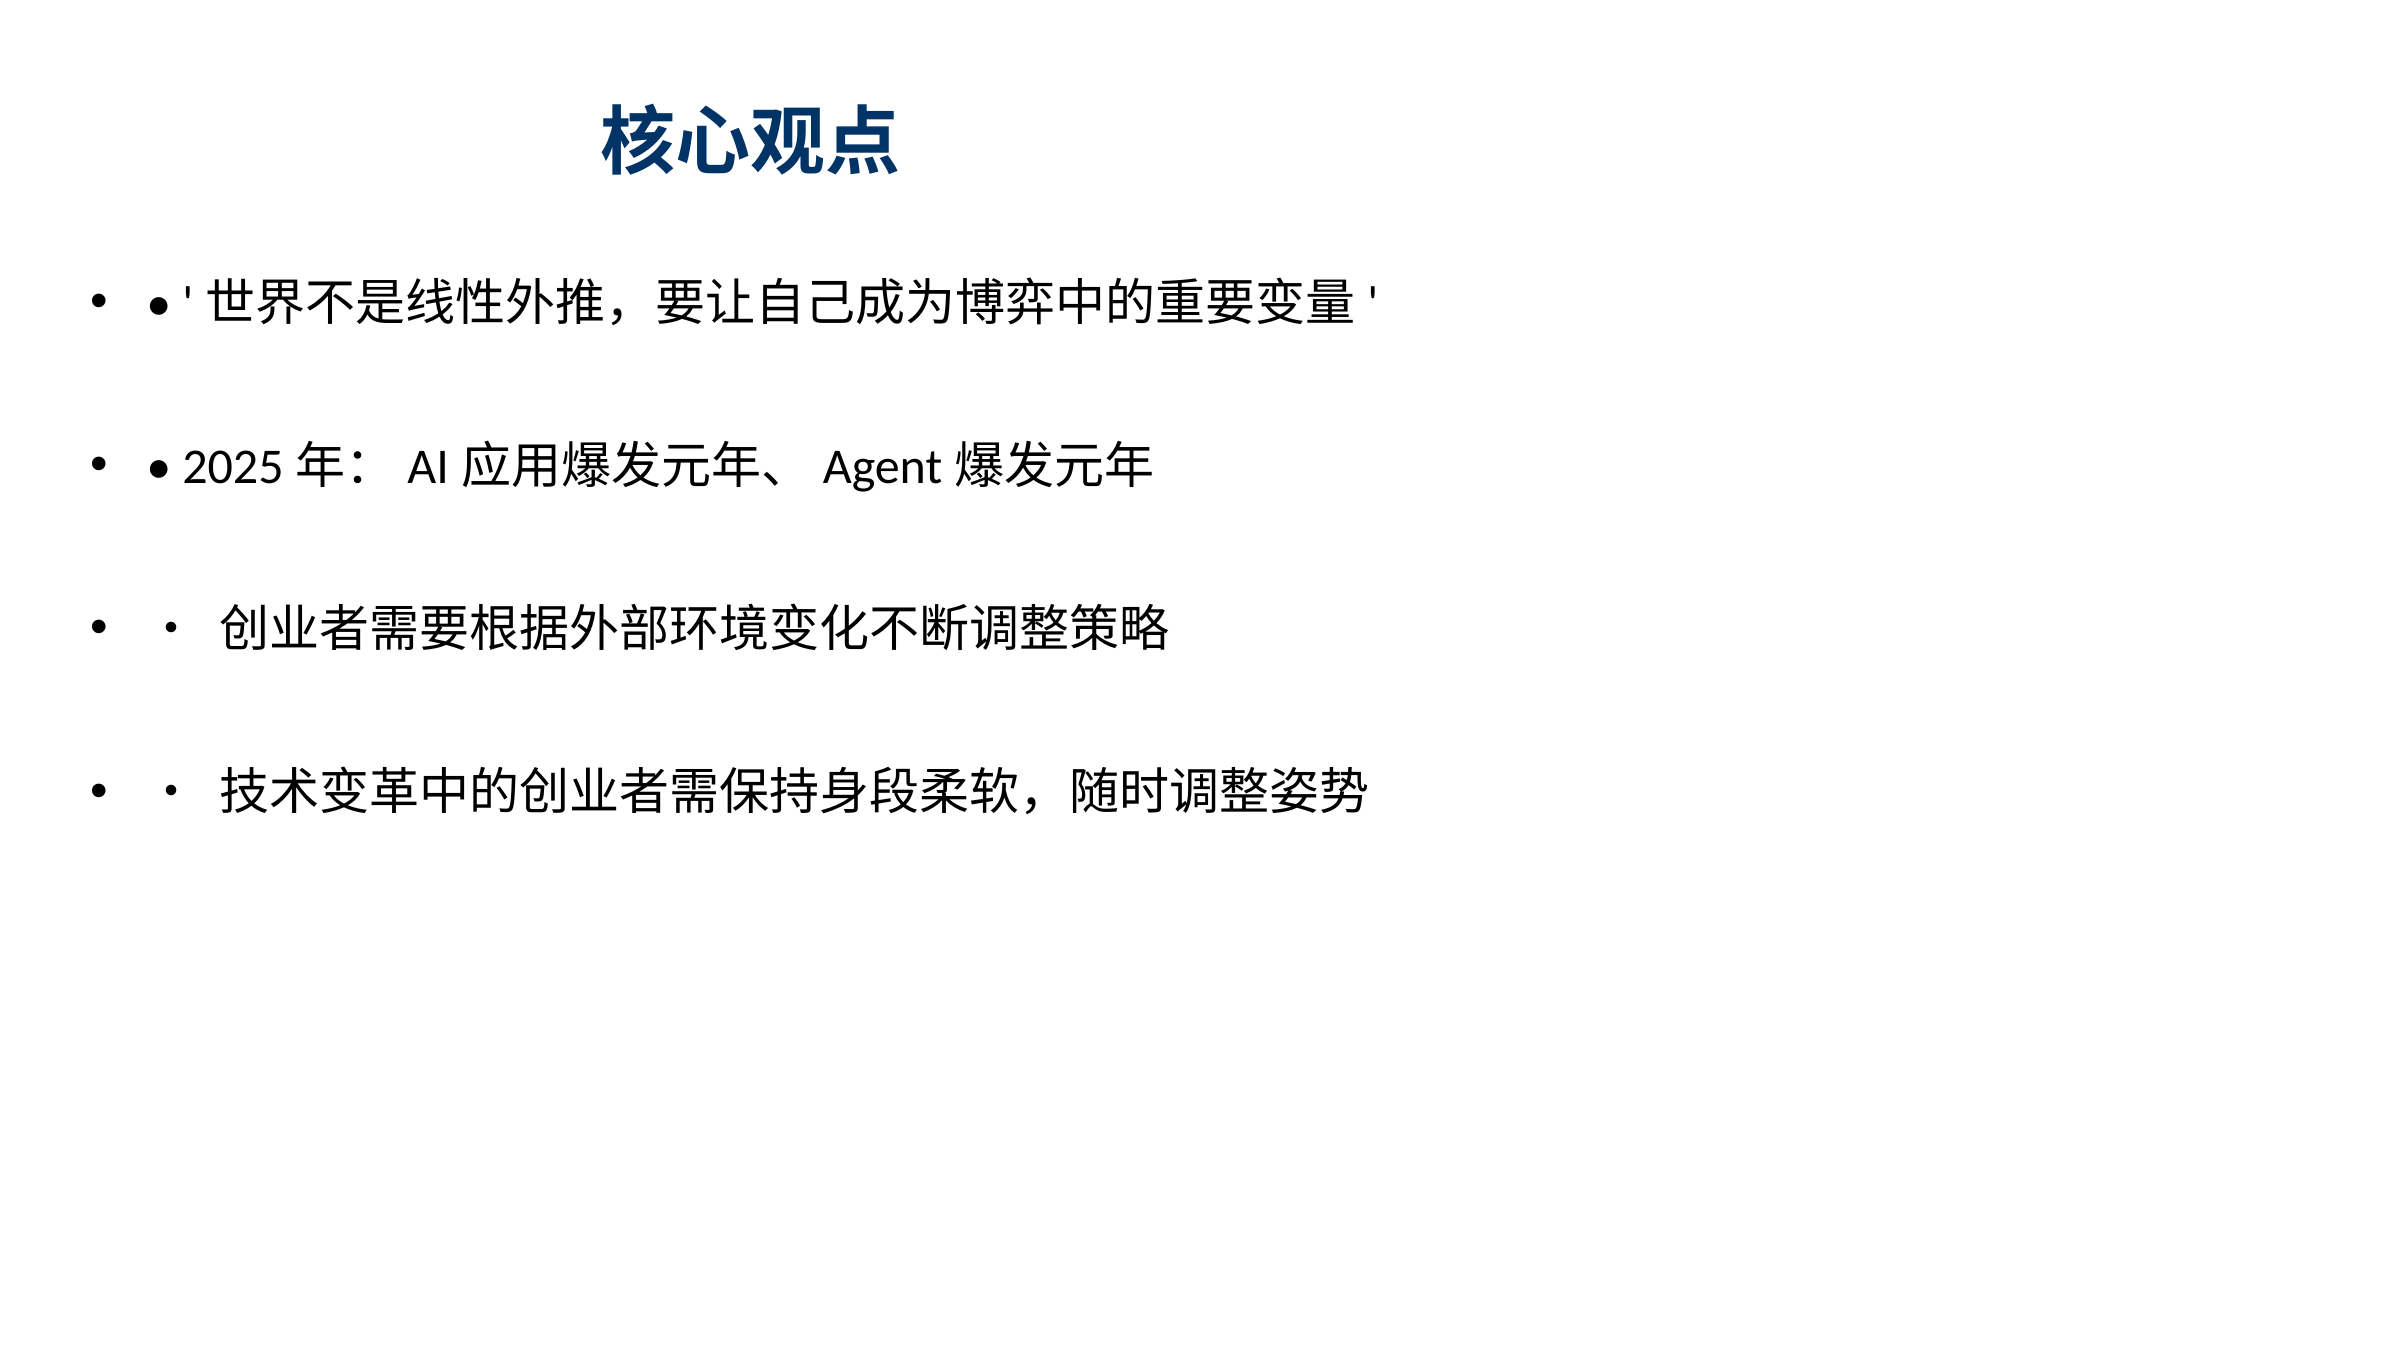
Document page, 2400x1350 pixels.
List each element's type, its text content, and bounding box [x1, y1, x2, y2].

list • '世界不是线性外推，要让自己成为博弈中的重要变量' • 2025年：AI应用爆发元年、Agent爆发元年 • 创业者需要根据外部环境变化不断调整策略 • 技术变革中的创业者需保持身段柔软，随时调整姿势 [75, 262, 1425, 1005]
title 核心观点 [75, 45, 1425, 233]
